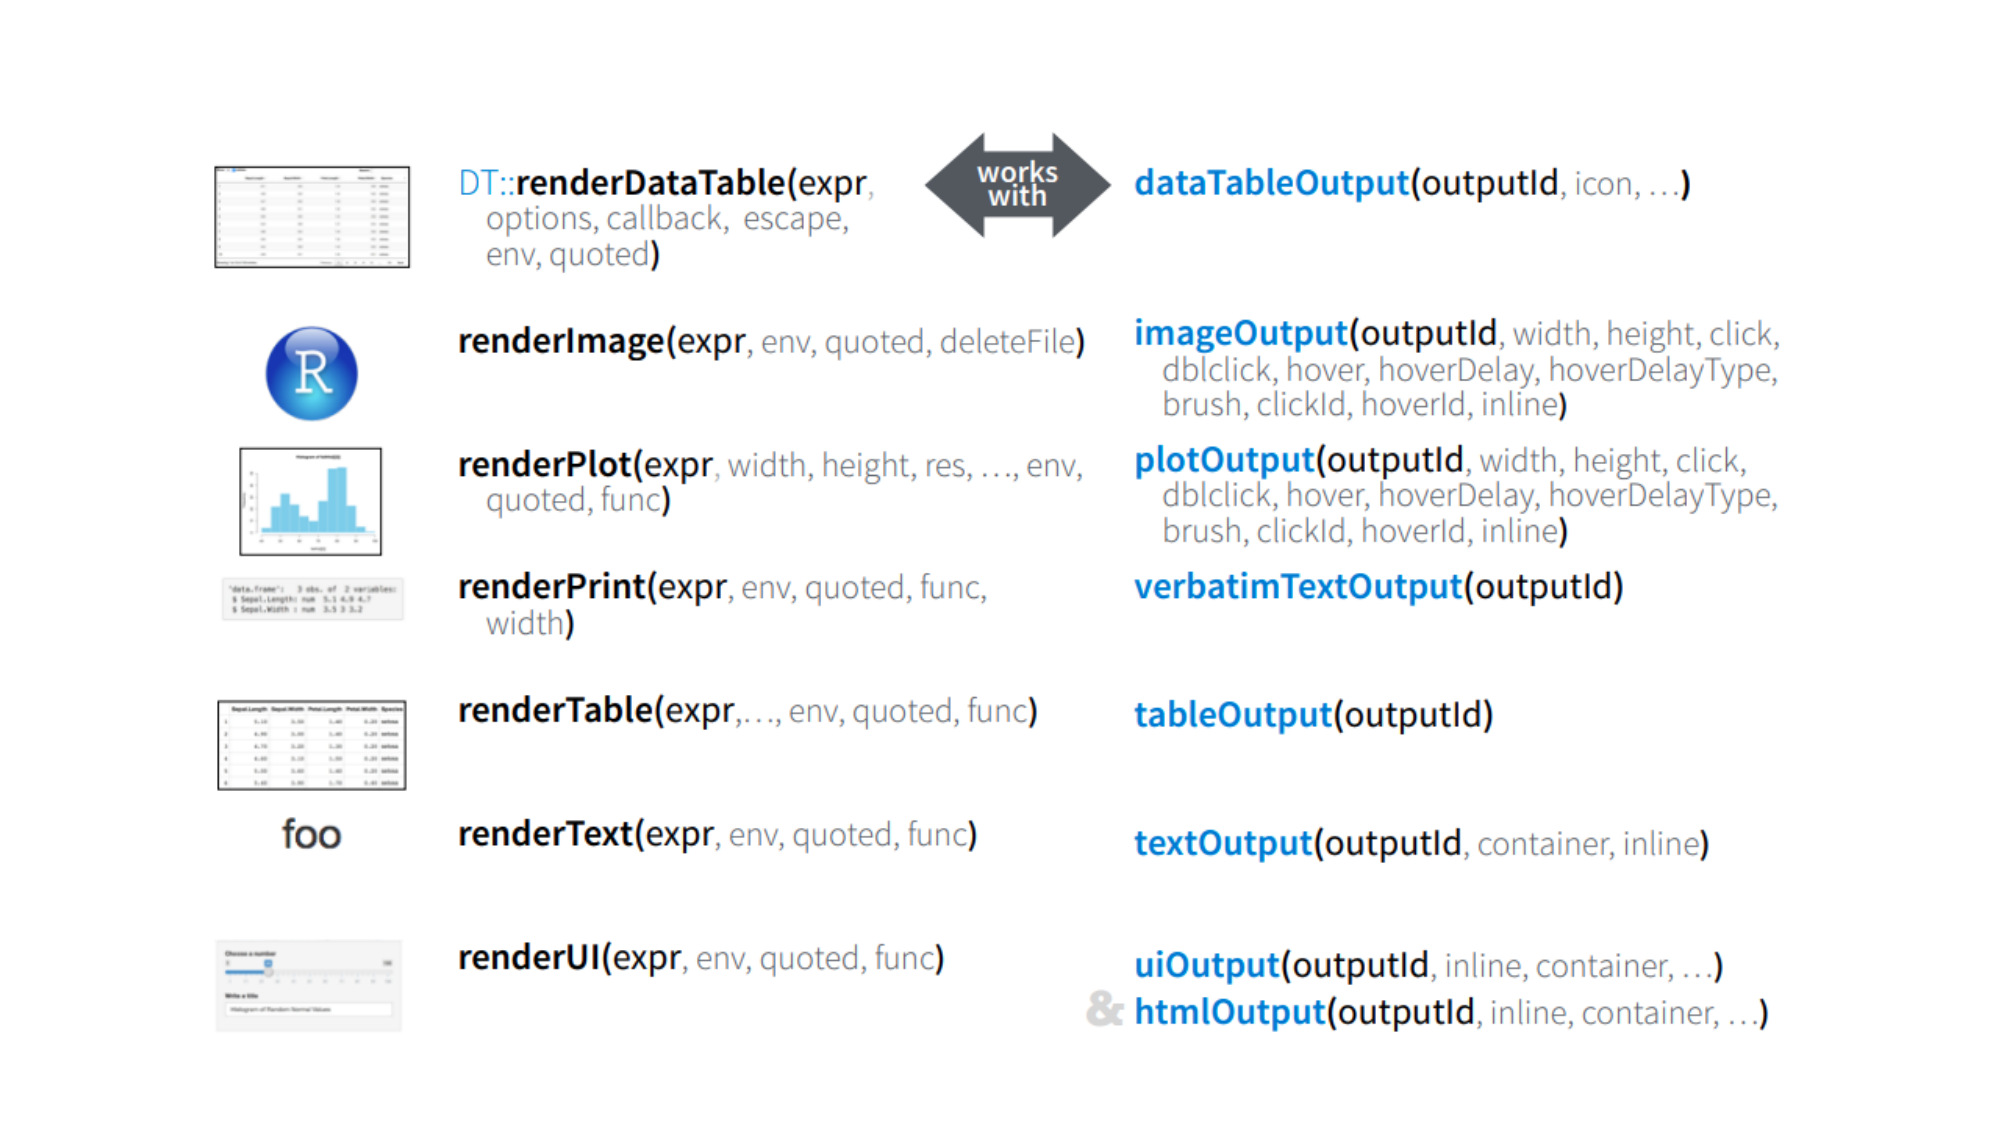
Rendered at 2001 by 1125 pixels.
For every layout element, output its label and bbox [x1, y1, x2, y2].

picture [199, 112, 1801, 1046]
